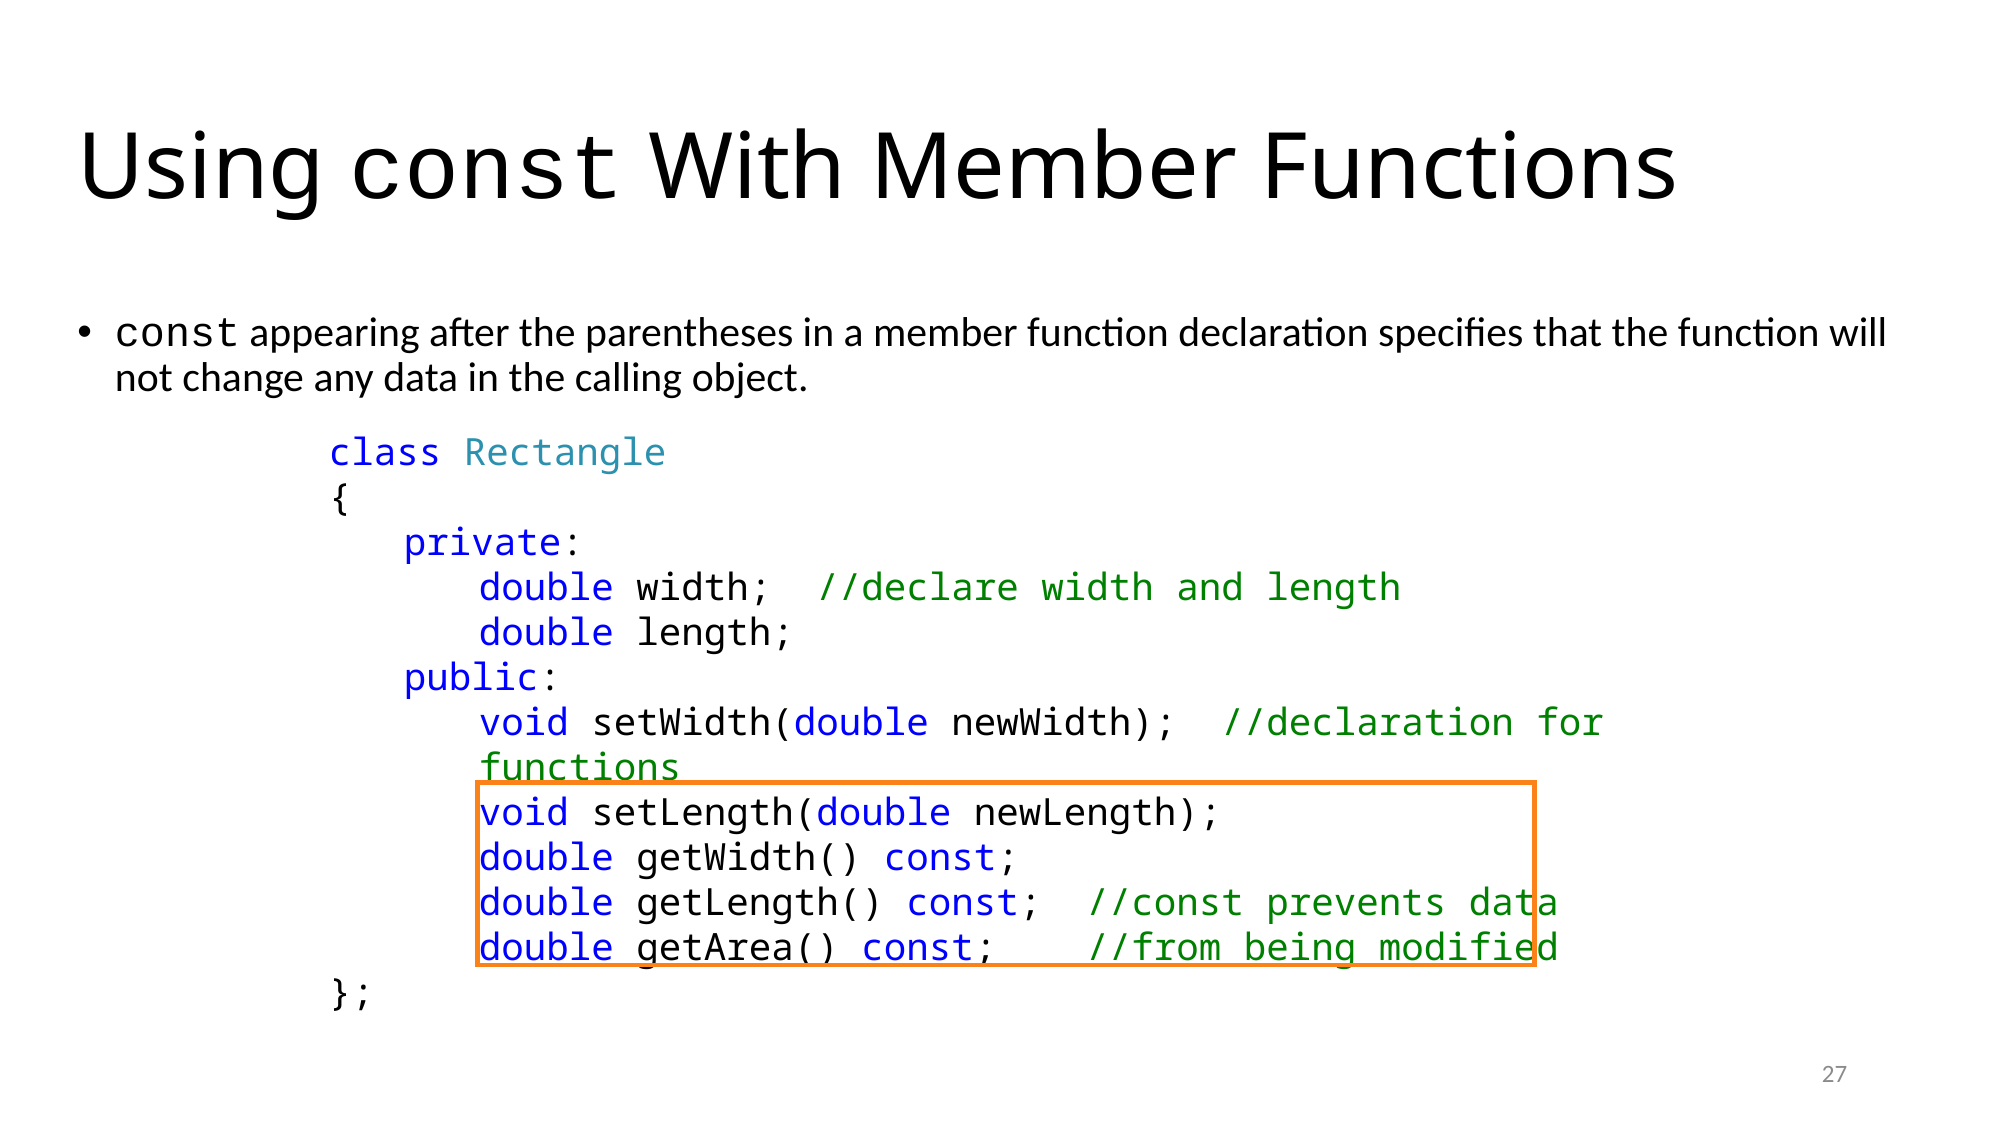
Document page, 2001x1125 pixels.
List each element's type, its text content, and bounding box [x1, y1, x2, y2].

text_box [477, 782, 1535, 966]
slide_number 27 [1412, 1042, 1863, 1103]
title Using const With Member Functions [62, 59, 1938, 278]
list const appearing after the parentheses in a member function declaration specifies that the function will not change any data in the calling object. [62, 303, 1938, 1017]
text_box class Rectangle { private: double width; //declare width and length double length; public: void setWidth(double newWidth); //declaration for functions void setLength(double newLength); double getWidth() const; double getLength() const; //const prevents data double getArea() const; //from being modified }; [314, 420, 1732, 1021]
